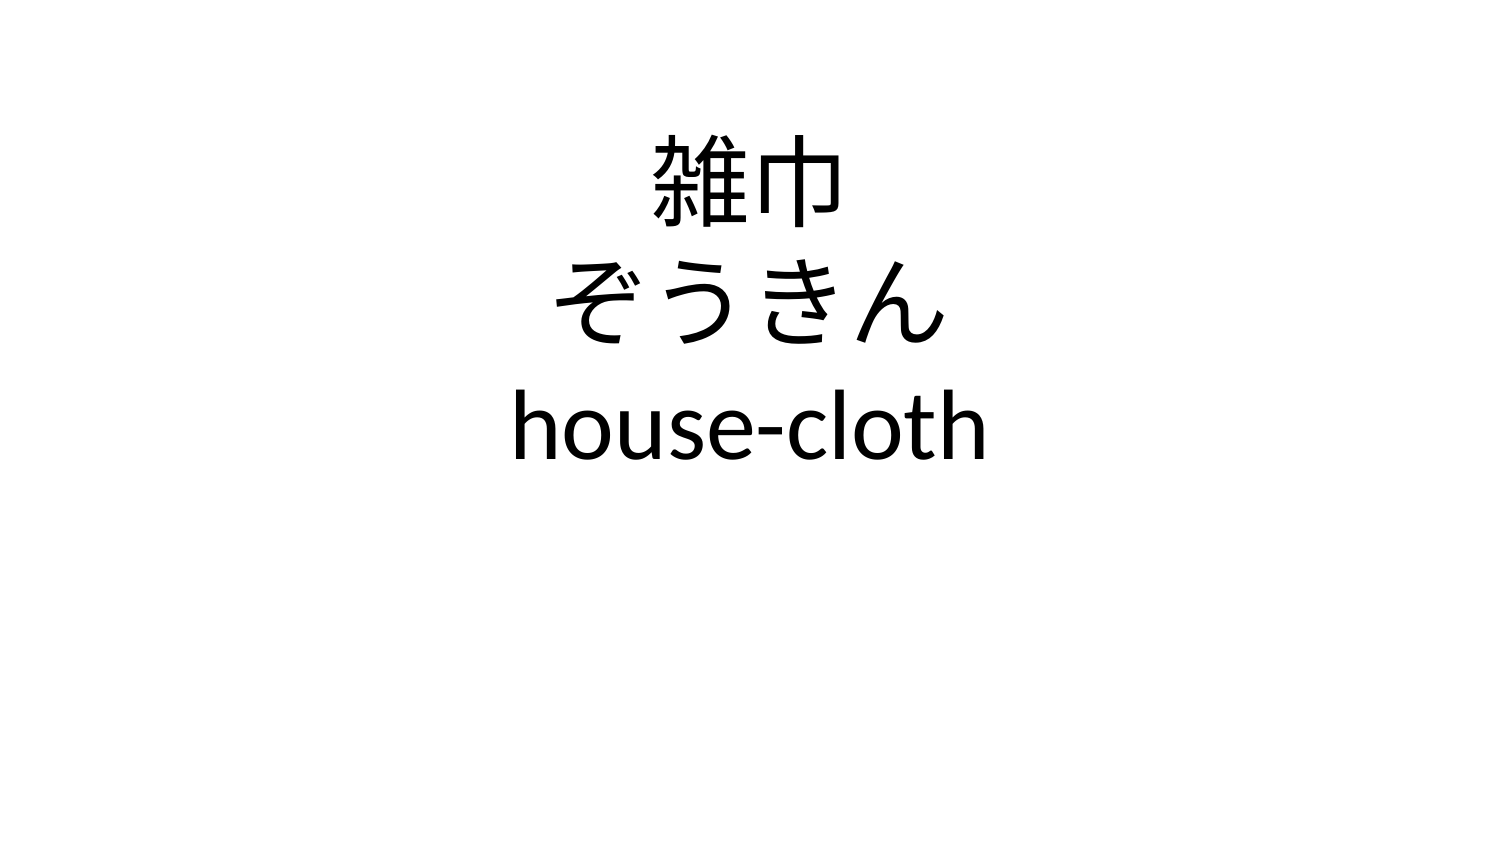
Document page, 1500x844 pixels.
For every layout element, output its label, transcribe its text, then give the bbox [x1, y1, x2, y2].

text_box 雑巾 ぞうきん house-cloth [0, 149, 1500, 450]
